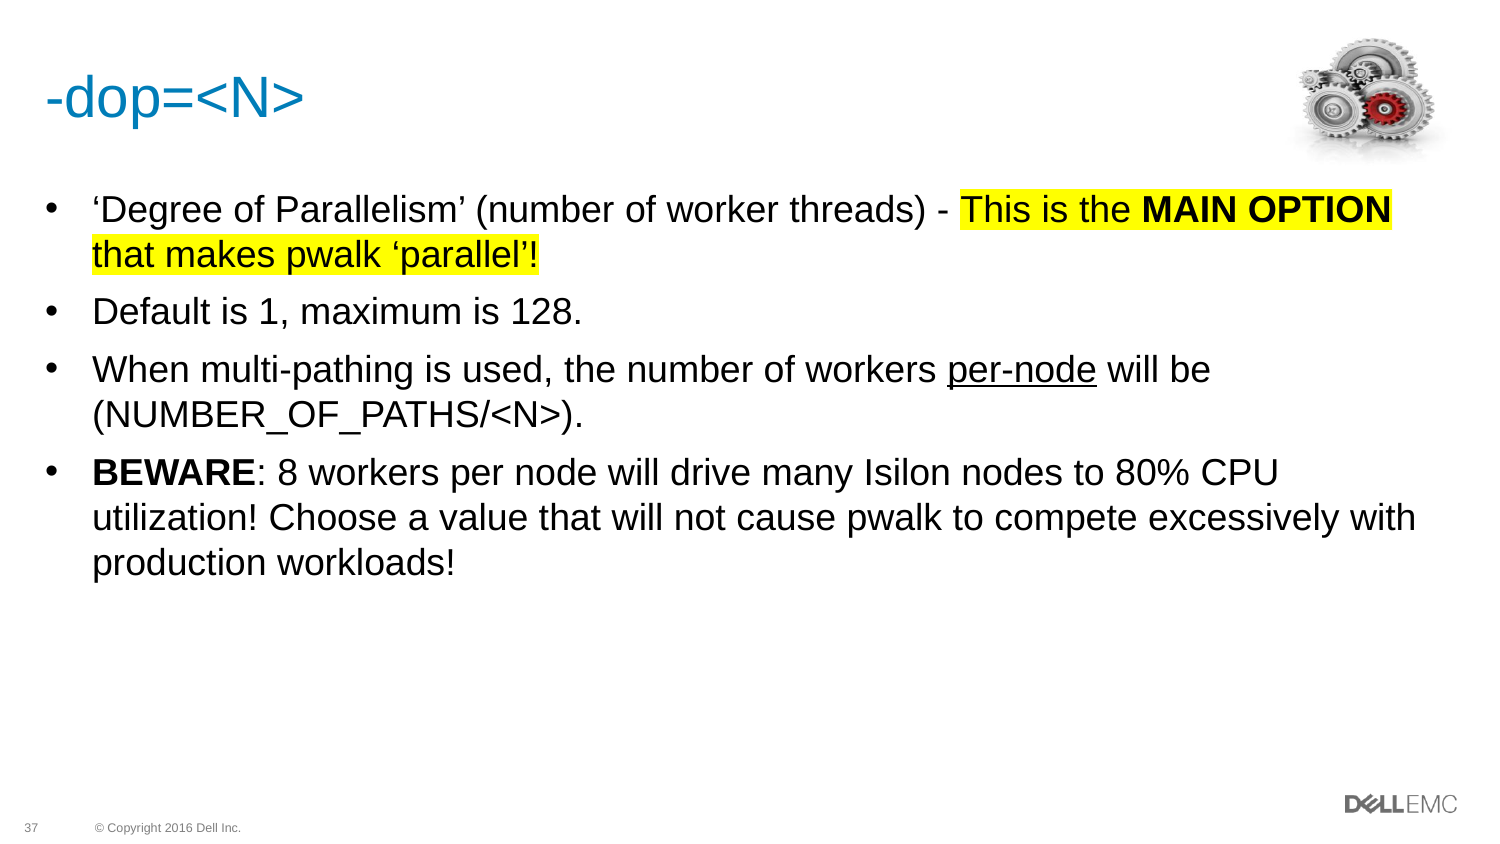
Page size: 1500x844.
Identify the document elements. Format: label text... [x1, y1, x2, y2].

picture [1275, 28, 1463, 169]
list ‘Degree of Parallelism’ (number of worker threads) - This is the MAIN OPTION that makes pwalk ‘parallel’! Default is 1, maximum is 128. When multi-pathing is used, the number of workers per-node will be (NUMBER_OF_PATHS/<N>). BEWARE: 8 workers per node will drive many Isilon nodes to 80% CPU utilization! Choose a value that will not cause pwalk to compete excessively with production workloads! [45, 185, 1452, 772]
title -dop=<N> [45, 43, 1270, 154]
picture [1345, 793, 1457, 814]
